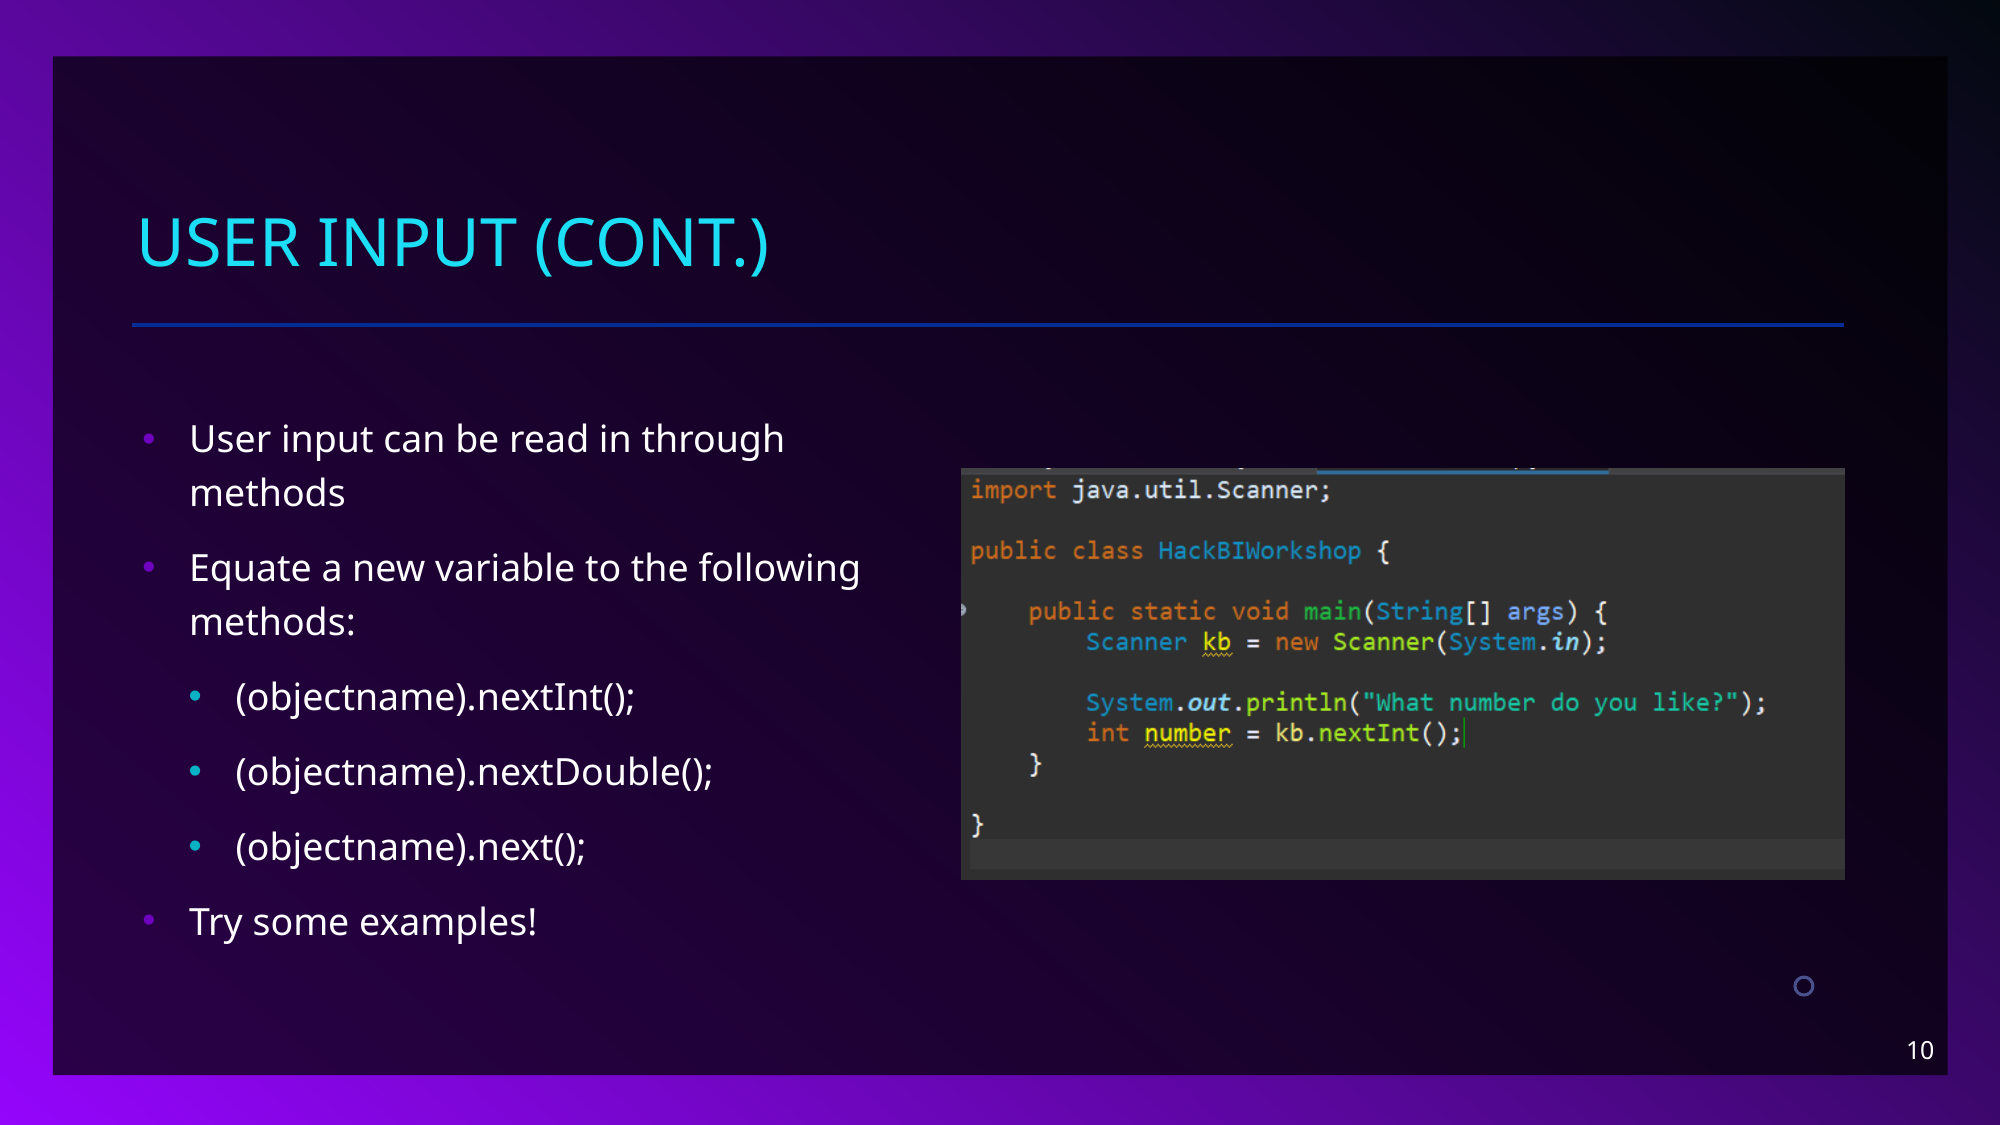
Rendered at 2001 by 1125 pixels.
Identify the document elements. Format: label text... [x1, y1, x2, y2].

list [961, 468, 1845, 880]
slide_number 10 [1499, 1021, 1950, 1082]
title User input (cont.) [121, 70, 1845, 289]
list User input can be read in through methods Equate a new variable to the following methods: (objectname).nextInt(); (objectname).nextDouble(); (objectname).next(); Try some examples! [127, 398, 882, 1010]
